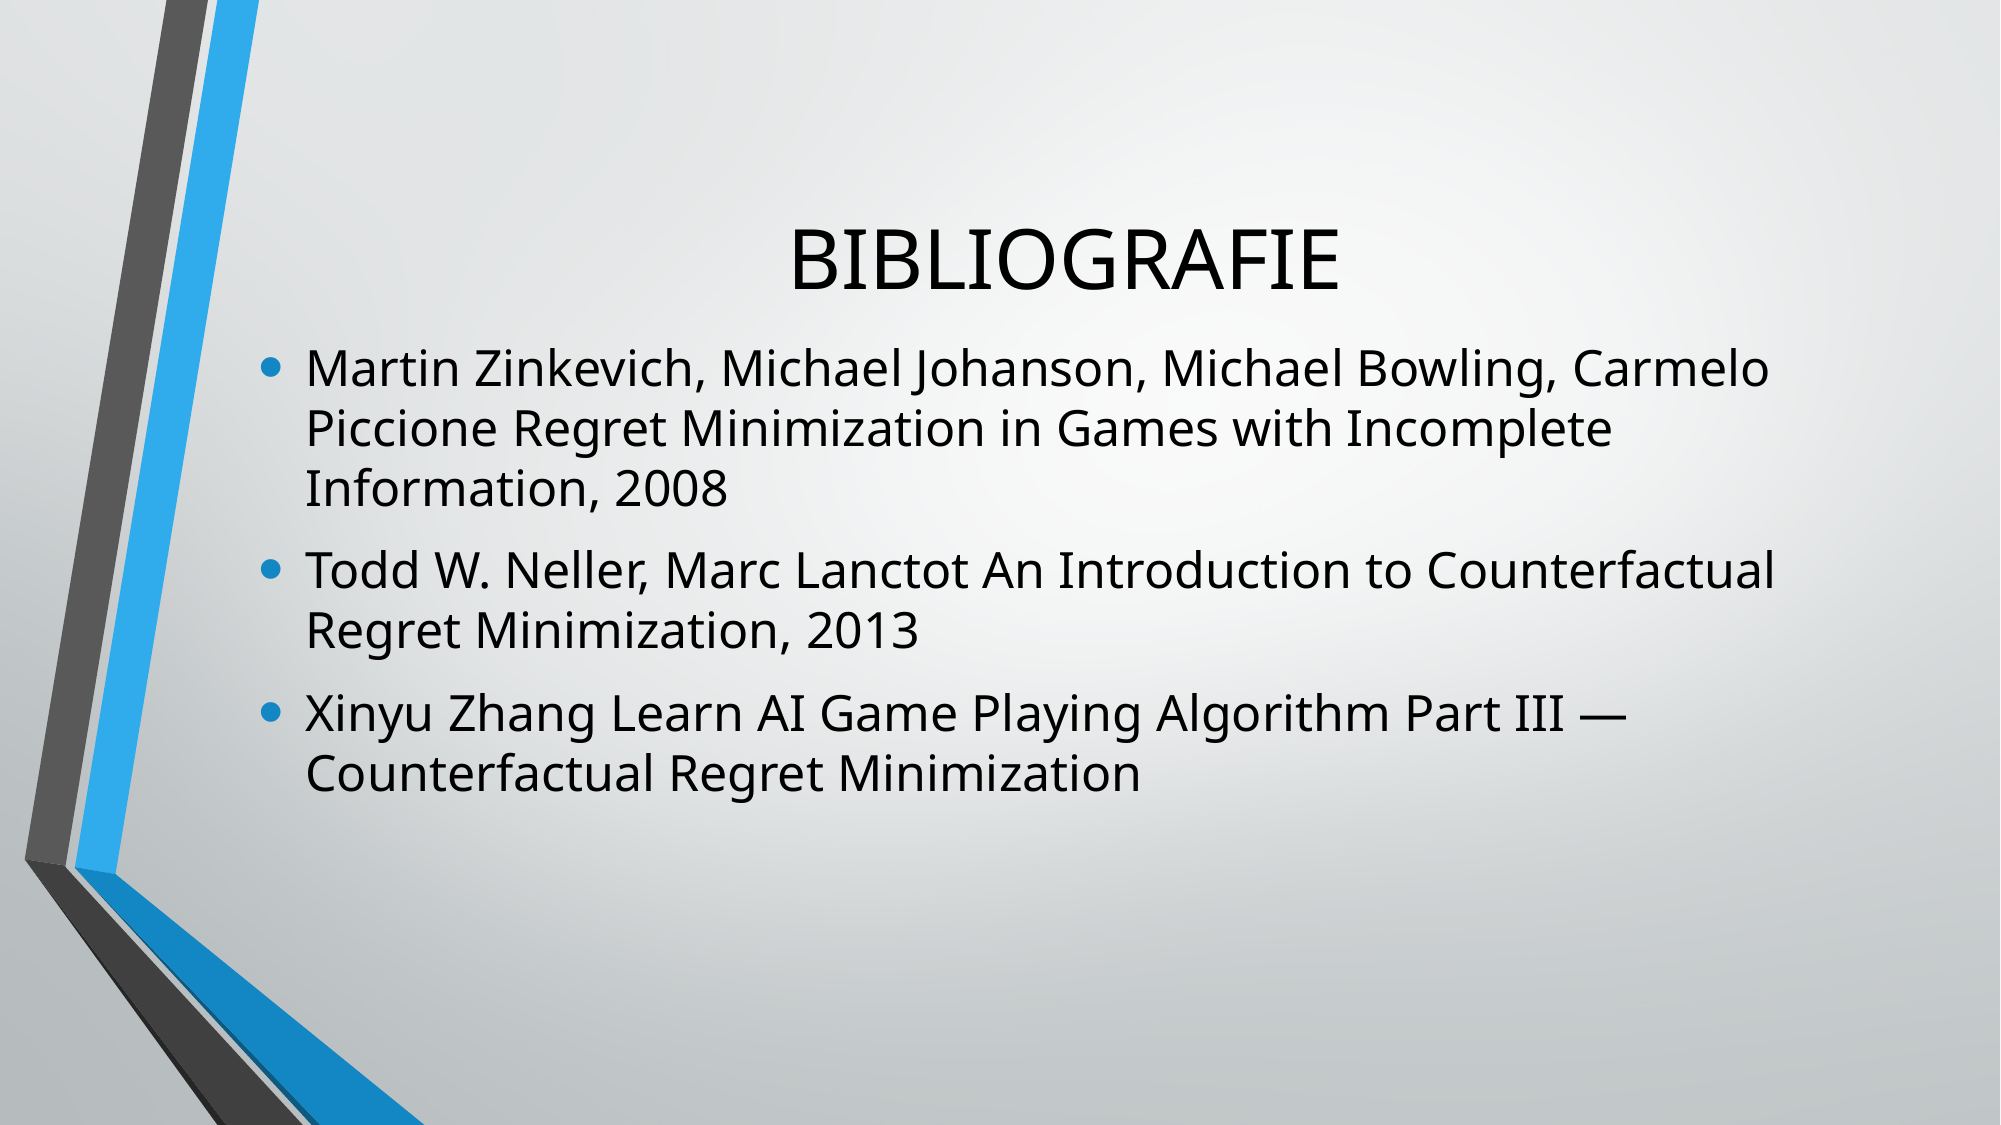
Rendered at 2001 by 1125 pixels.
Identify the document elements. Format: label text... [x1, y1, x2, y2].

title BIBLIOGRAFIE [243, 112, 1887, 353]
list Martin Zinkevich, Michael Johanson, Michael Bowling, Carmelo Piccione Regret Minimization in Games with Incomplete Information, 2008 Todd W. Neller, Marc Lanctot An Introduction to Counterfactual Regret Minimization, 2013 Xinyu Zhang Learn AI Game Playing Algorithm Part III — Counterfactual Regret Minimization [243, 353, 1887, 867]
